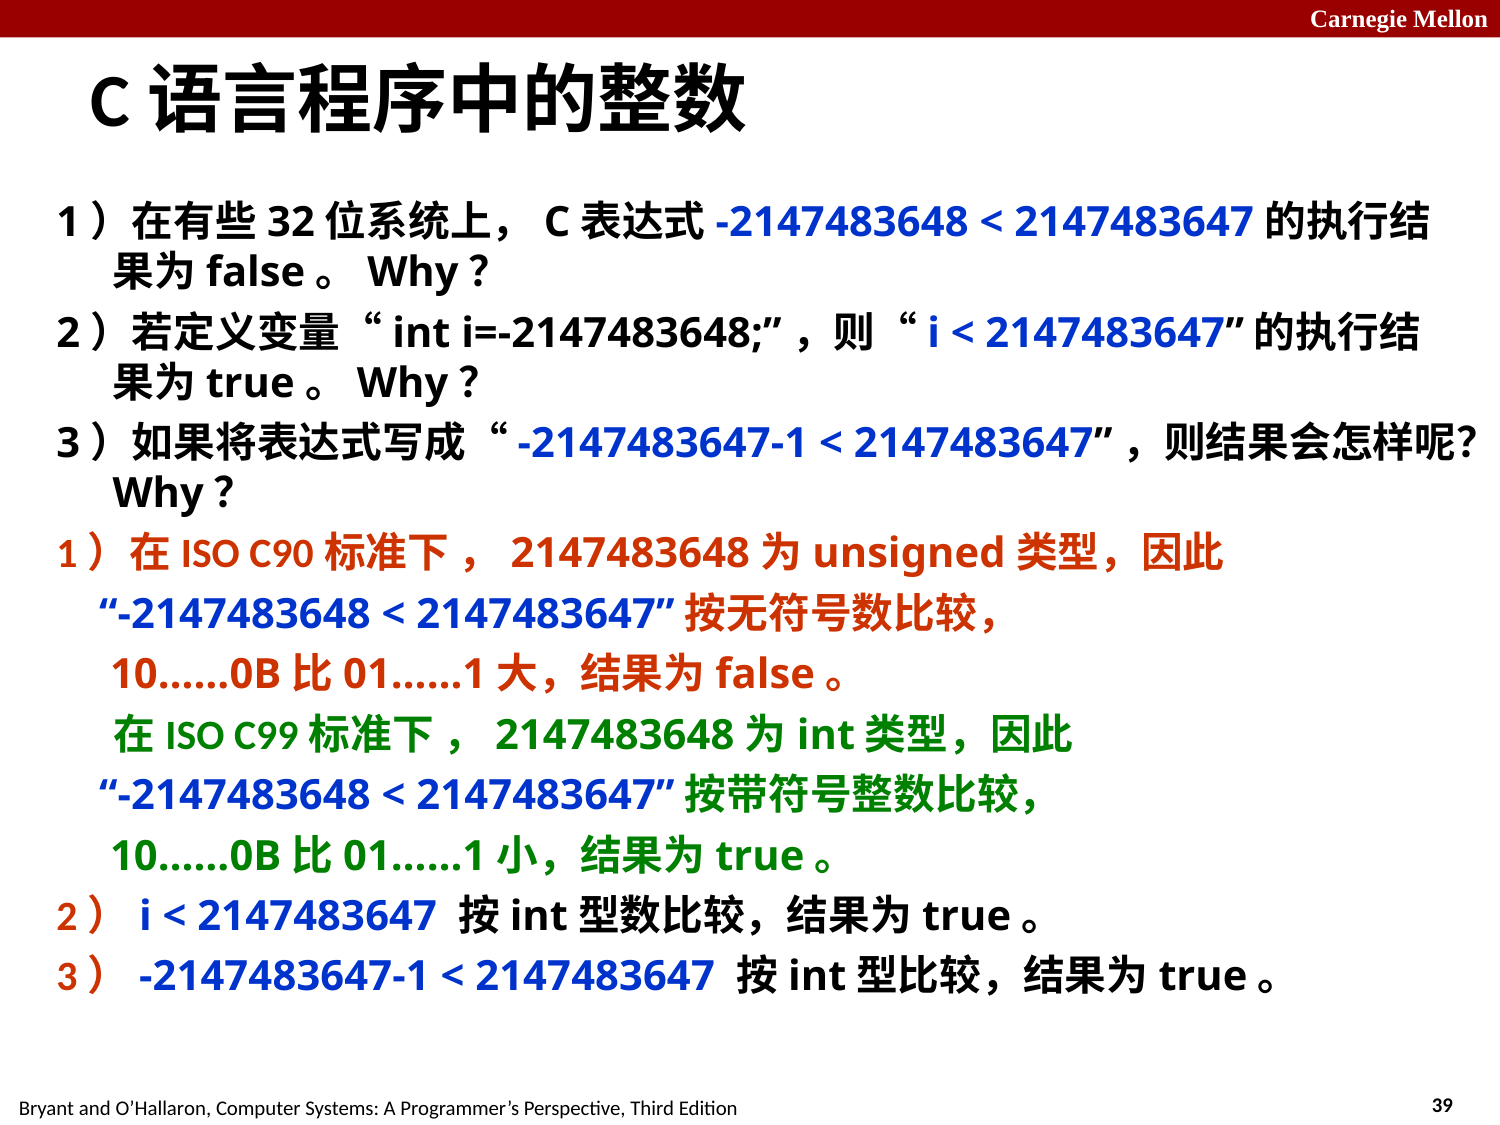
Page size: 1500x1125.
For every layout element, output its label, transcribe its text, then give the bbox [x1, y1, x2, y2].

title C语言程序中的整数 [74, 49, 1426, 143]
list 1）在有些32位系统上，C表达式-2147483648 < 2147483647的执行结果为false。Why？ 2）若定义变量“int i=-2147483648;”，则“i < 2147483647”的执行结果为true。Why？ 3）如果将表达式写成“-2147483647-1 < 2147483647”，则结果会怎样呢？Why？ 1）在ISO C90标准下 ，2147483648为unsigned类型，因此 “-2147483648 < 2147483647”按无符号数比较， 10……0B比01……1大，结果为false。 在ISO C99标准下 ，2147483648为int类型，因此 “-2147483648 < 2147483647”按带符号整数比较， 10……0B比01……1小，结果为true。 2）i < 2147483647 按int型数比较，结果为true。 3）-2147483647-1 < 2147483647 按int型比较，结果为true。 [40, 187, 1474, 1125]
